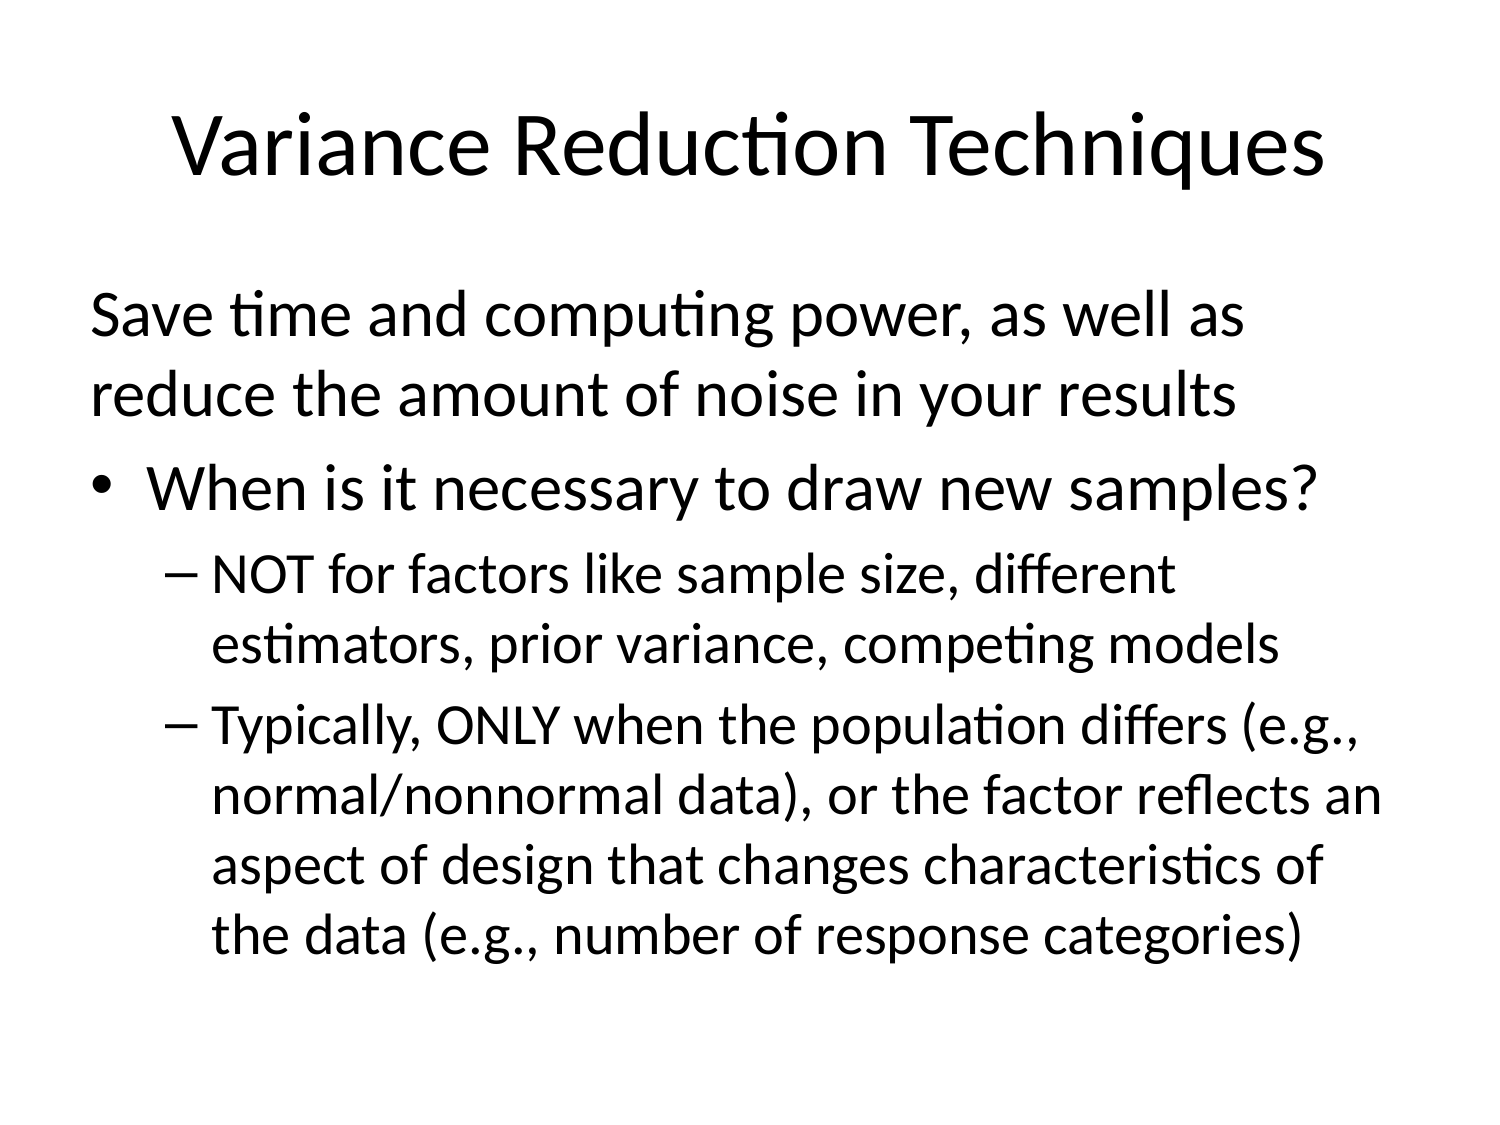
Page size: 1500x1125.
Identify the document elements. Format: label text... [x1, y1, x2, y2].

title Variance Reduction Techniques [75, 45, 1425, 233]
list Save time and computing power, as well as reduce the amount of noise in your results When is it necessary to draw new samples? NOT for factors like sample size, different estimators, prior variance, competing models Typically, ONLY when the population differs (e.g., normal/nonnormal data), or the factor reflects an aspect of design that changes characteristics of the data (e.g., number of response categories) [75, 262, 1425, 1005]
